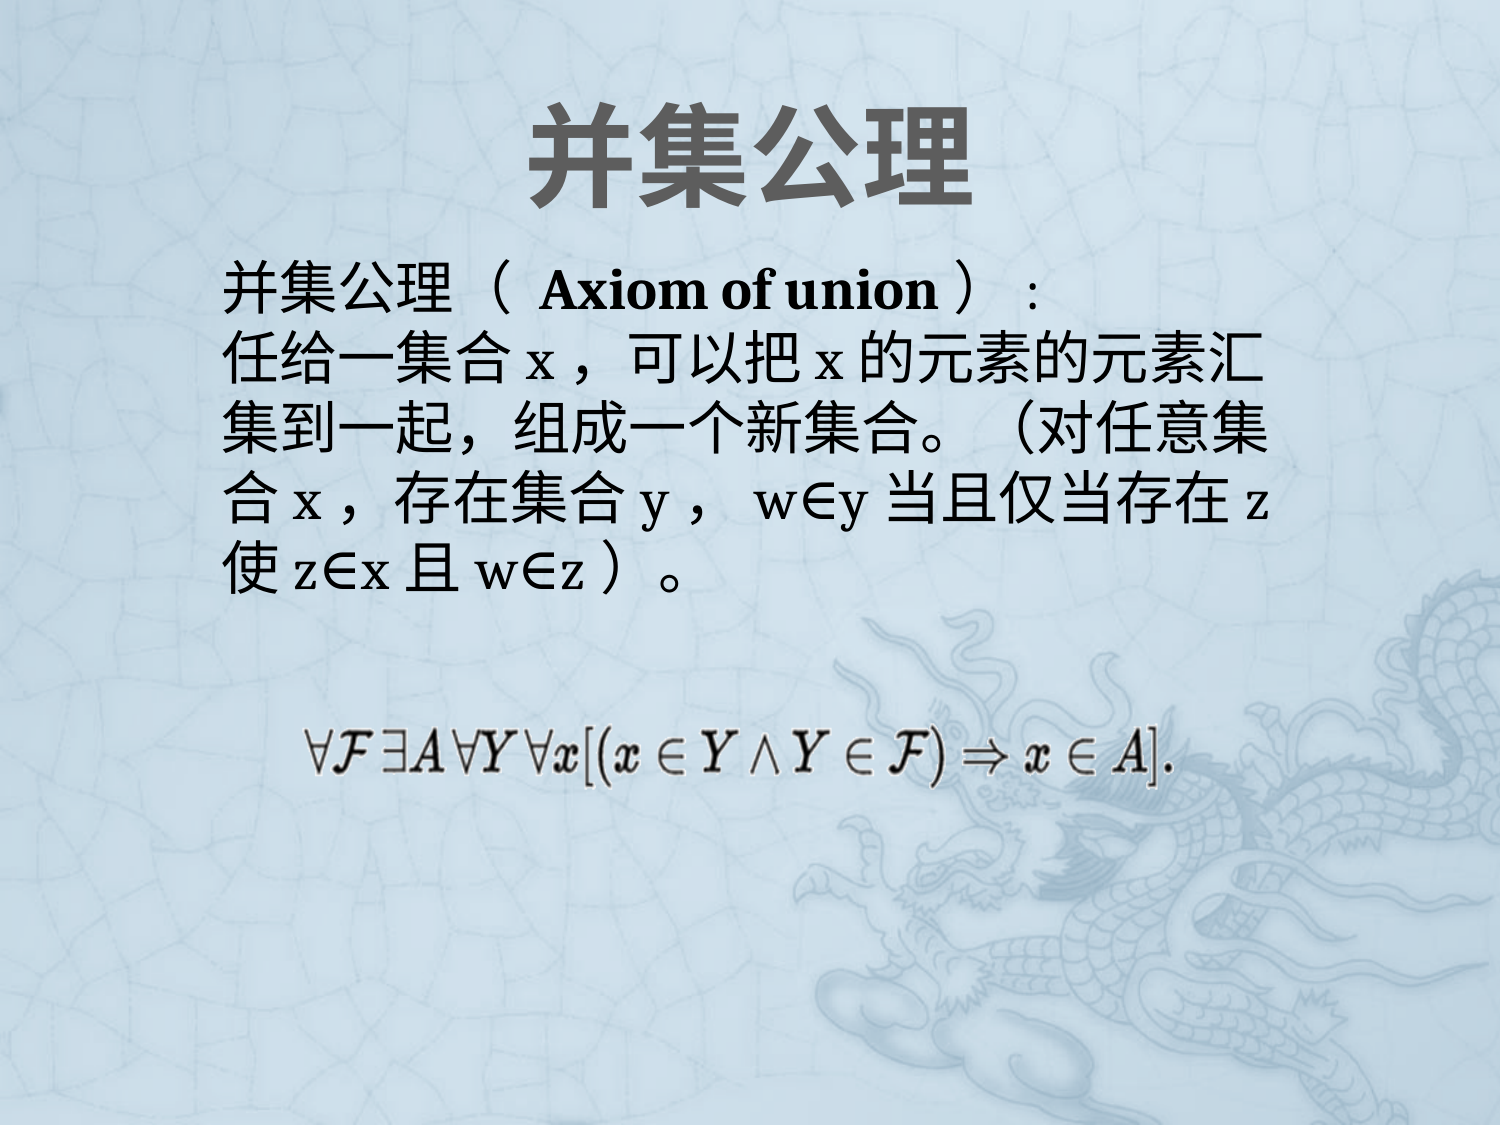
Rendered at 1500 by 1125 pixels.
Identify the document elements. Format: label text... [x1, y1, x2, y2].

text_box 并集公理（ Axiom of union）: 任给一集合x，可以把x的元素的元素汇集到一起，组成一个新集合。（对任意集合x，存在集合y，w∈y当且仅当存在z使z∈x且w∈z）。 [206, 243, 1294, 609]
text_box 并集公理 [509, 78, 990, 229]
picture [265, 680, 1200, 811]
